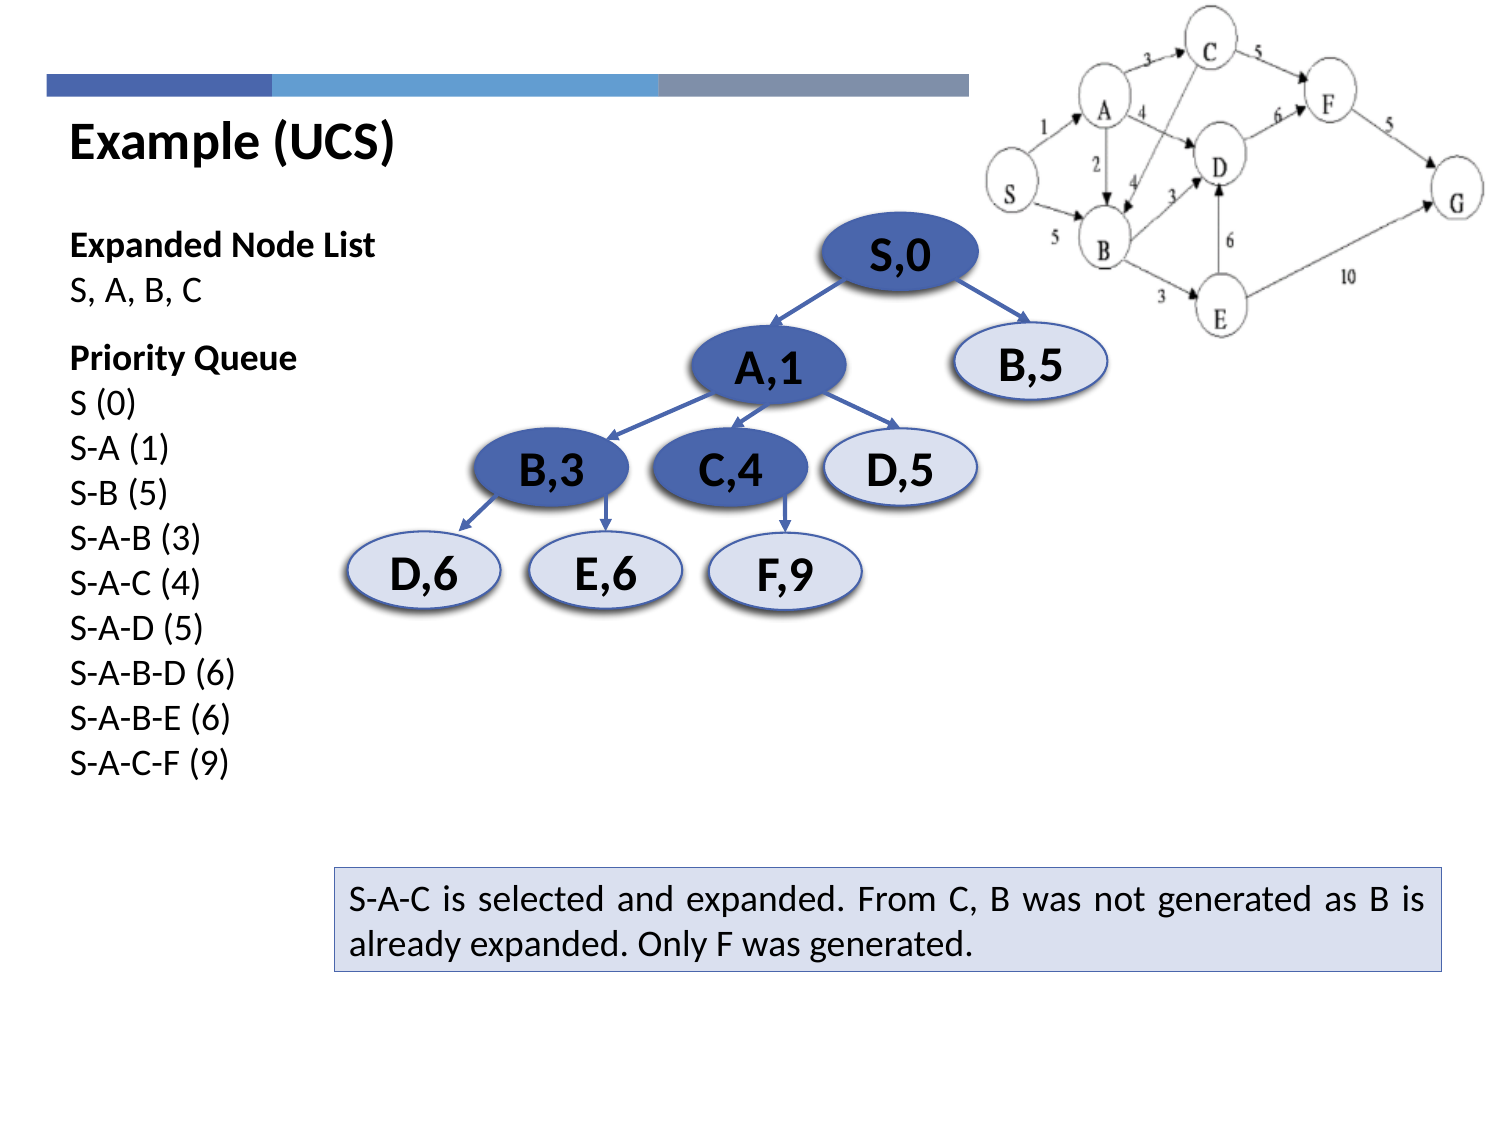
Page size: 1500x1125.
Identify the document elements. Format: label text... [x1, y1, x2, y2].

text_box A,1 [691, 325, 847, 405]
text_box F,9 [707, 531, 863, 612]
text_box E,6 [528, 530, 684, 610]
picture [969, 1, 1500, 356]
text_box D,5 [822, 427, 979, 507]
text_box C,4 [653, 427, 809, 507]
text_box S,0 [821, 211, 956, 291]
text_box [730, 402, 770, 429]
text_box S-A-C is selected and expanded. From C, B was not generated as B is already expanded. Only F was generated. [334, 867, 1442, 972]
text_box B,5 [953, 350, 1108, 401]
text_box B,3 [473, 427, 630, 507]
text_box Example (UCS) [54, 97, 586, 179]
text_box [954, 278, 1032, 323]
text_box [458, 493, 498, 532]
text_box Expanded Node List S, A, B, C [54, 212, 459, 318]
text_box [822, 391, 901, 429]
text_box D,6 [346, 530, 502, 610]
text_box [605, 391, 716, 441]
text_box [768, 278, 847, 327]
